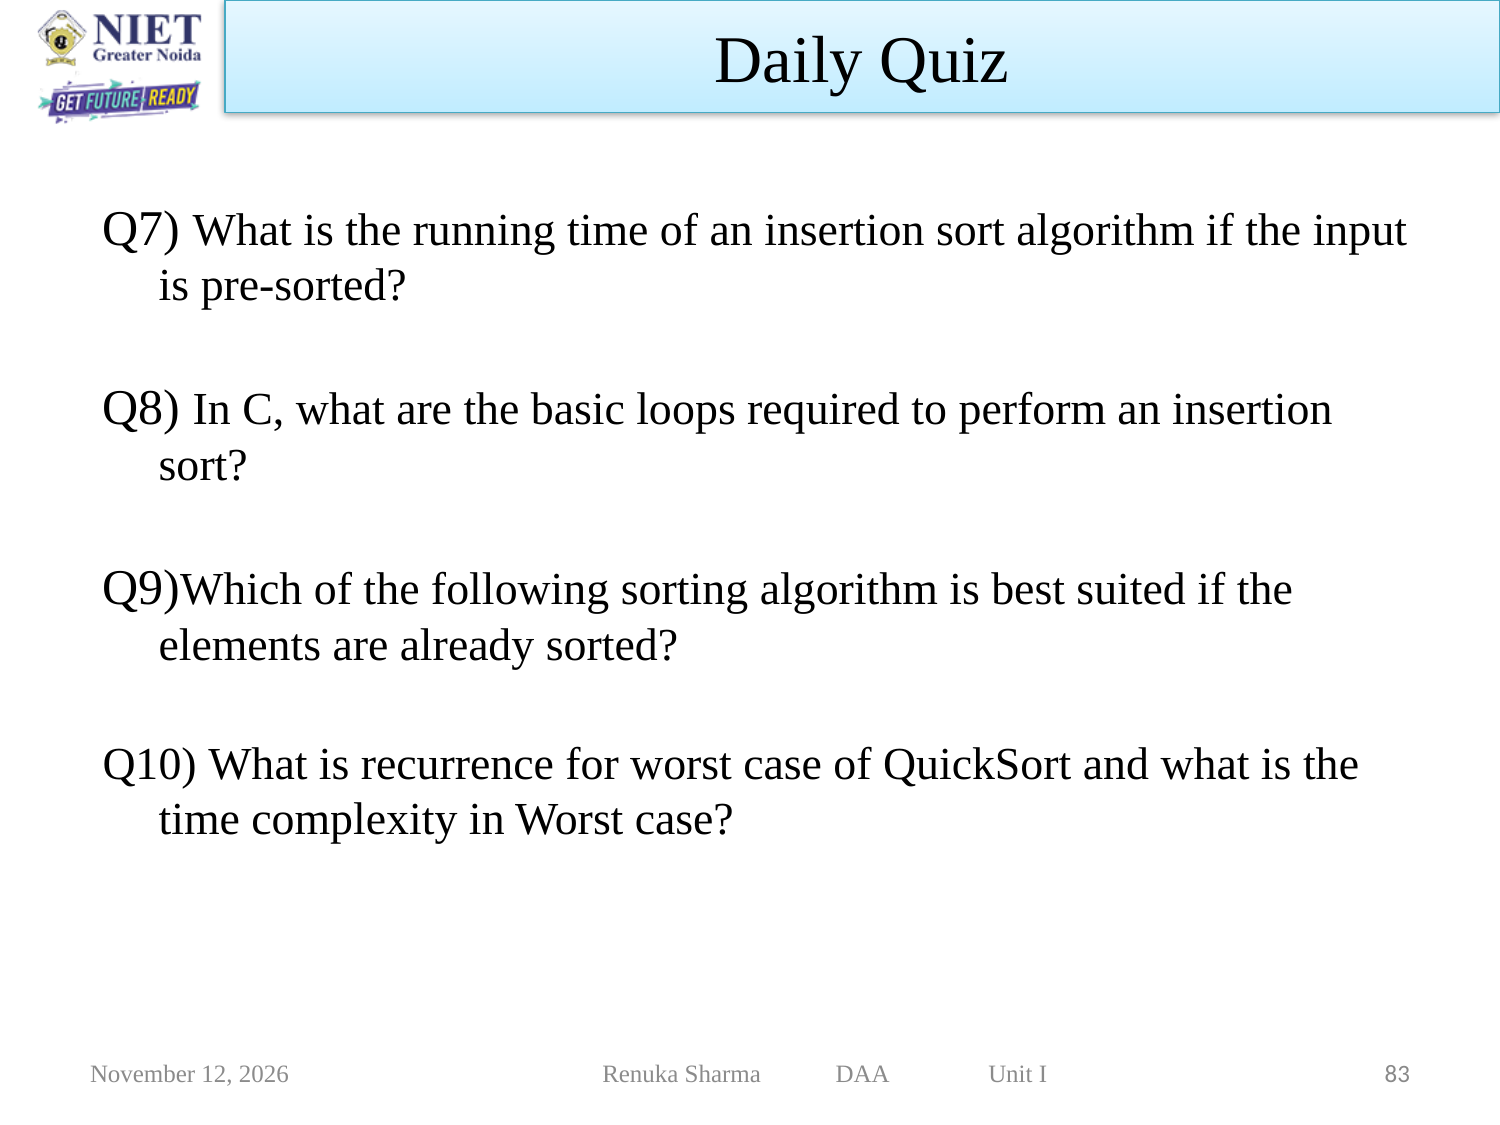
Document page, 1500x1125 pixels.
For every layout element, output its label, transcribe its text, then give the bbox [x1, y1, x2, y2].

list Q7) What is the running time of an insertion sort algorithm if the input is pre-sorted? Q8) In C, what are the basic loops required to perform an insertion sort? Q9)Which of the following sorting algorithm is best suited if the elements are already sorted? Q10) What is recurrence for worst case of QuickSort and what is the time complexity in Worst case? [87, 187, 1438, 930]
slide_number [75, 1042, 412, 1103]
footer Renuka Sharma DAA Unit I [412, 1042, 1074, 1103]
slide_number 83 [1074, 1042, 1425, 1103]
text_box Daily Quiz [238, 0, 1500, 113]
picture [0, 0, 238, 135]
